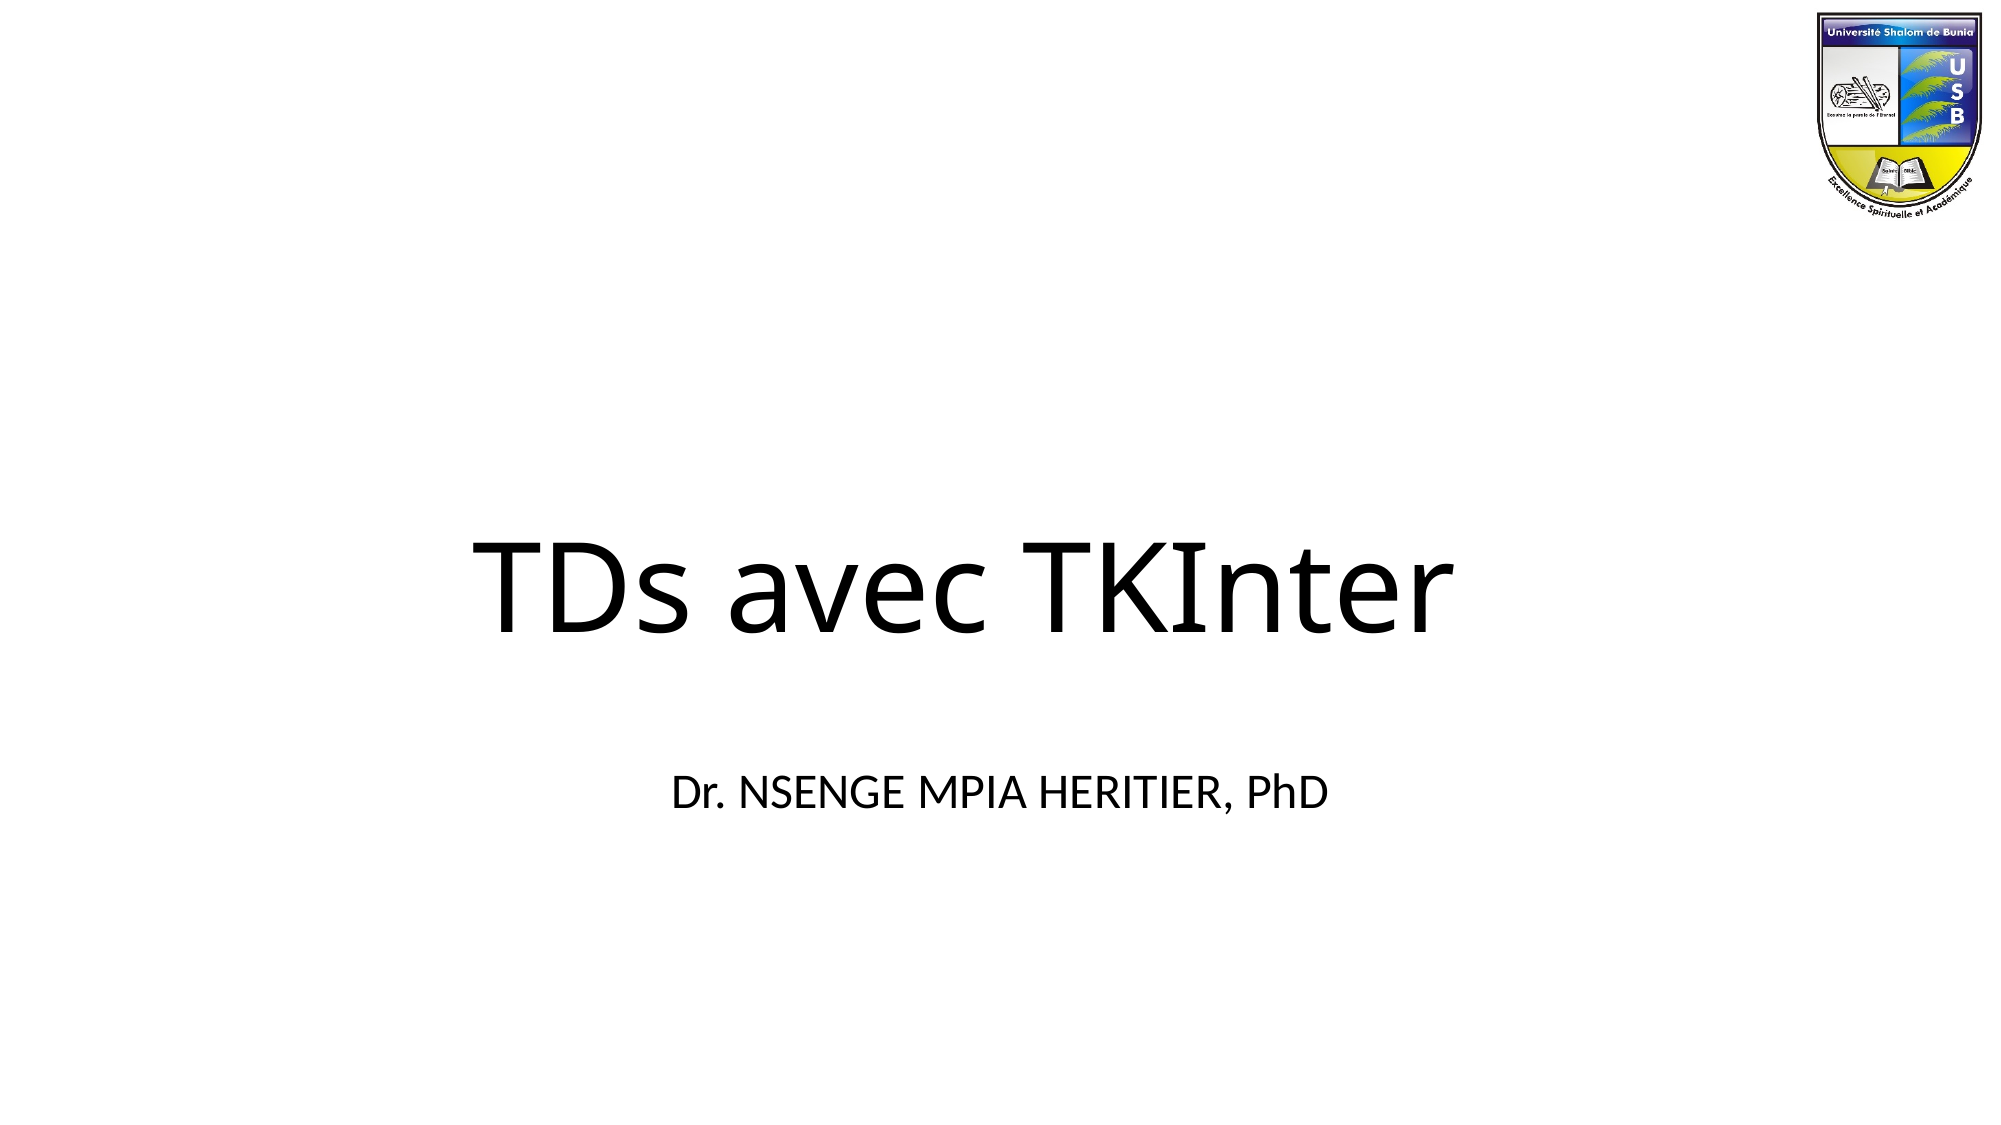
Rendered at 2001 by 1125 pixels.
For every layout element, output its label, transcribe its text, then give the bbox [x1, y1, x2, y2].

title TDs avec TKInter [230, 275, 1731, 667]
picture [1808, 2, 1990, 221]
subtitle Dr. NSENGE MPIA HERITIER, PhD [249, 757, 1750, 882]
